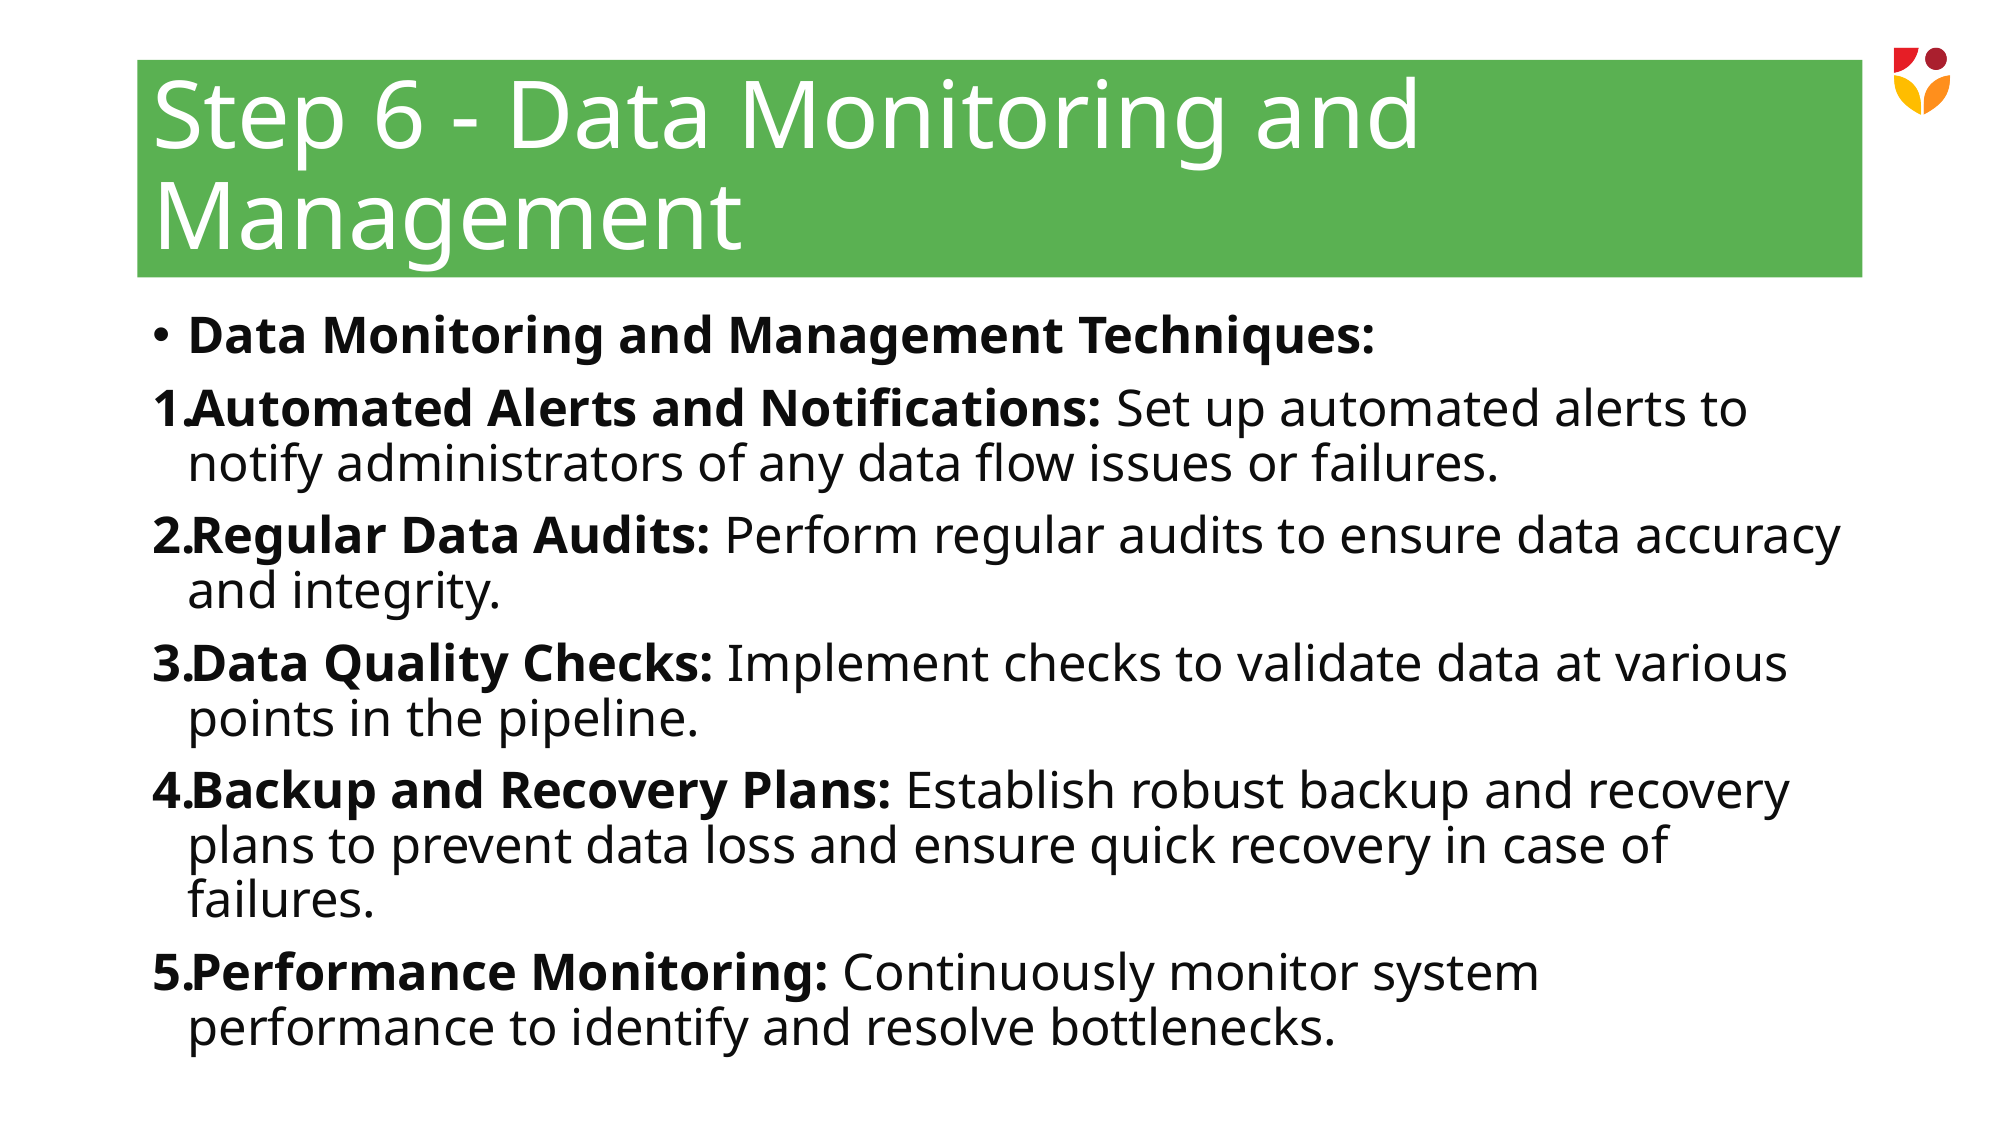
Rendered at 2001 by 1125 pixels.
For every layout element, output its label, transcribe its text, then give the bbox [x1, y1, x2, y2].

title Step 6 - Data Monitoring and Management [137, 59, 1863, 278]
list Data Monitoring and Management Techniques: Automated Alerts and Notifications: Set up automated alerts to notify administrators of any data flow issues or failures. Regular Data Audits: Perform regular audits to ensure data accuracy and integrity. Data Quality Checks: Implement checks to validate data at various points in the pipeline. Backup and Recovery Plans: Establish robust backup and recovery plans to prevent data loss and ensure quick recovery in case of failures. Performance Monitoring: Continuously monitor system performance to identify and resolve bottlenecks. [137, 302, 1863, 1066]
picture [1883, 39, 1957, 123]
